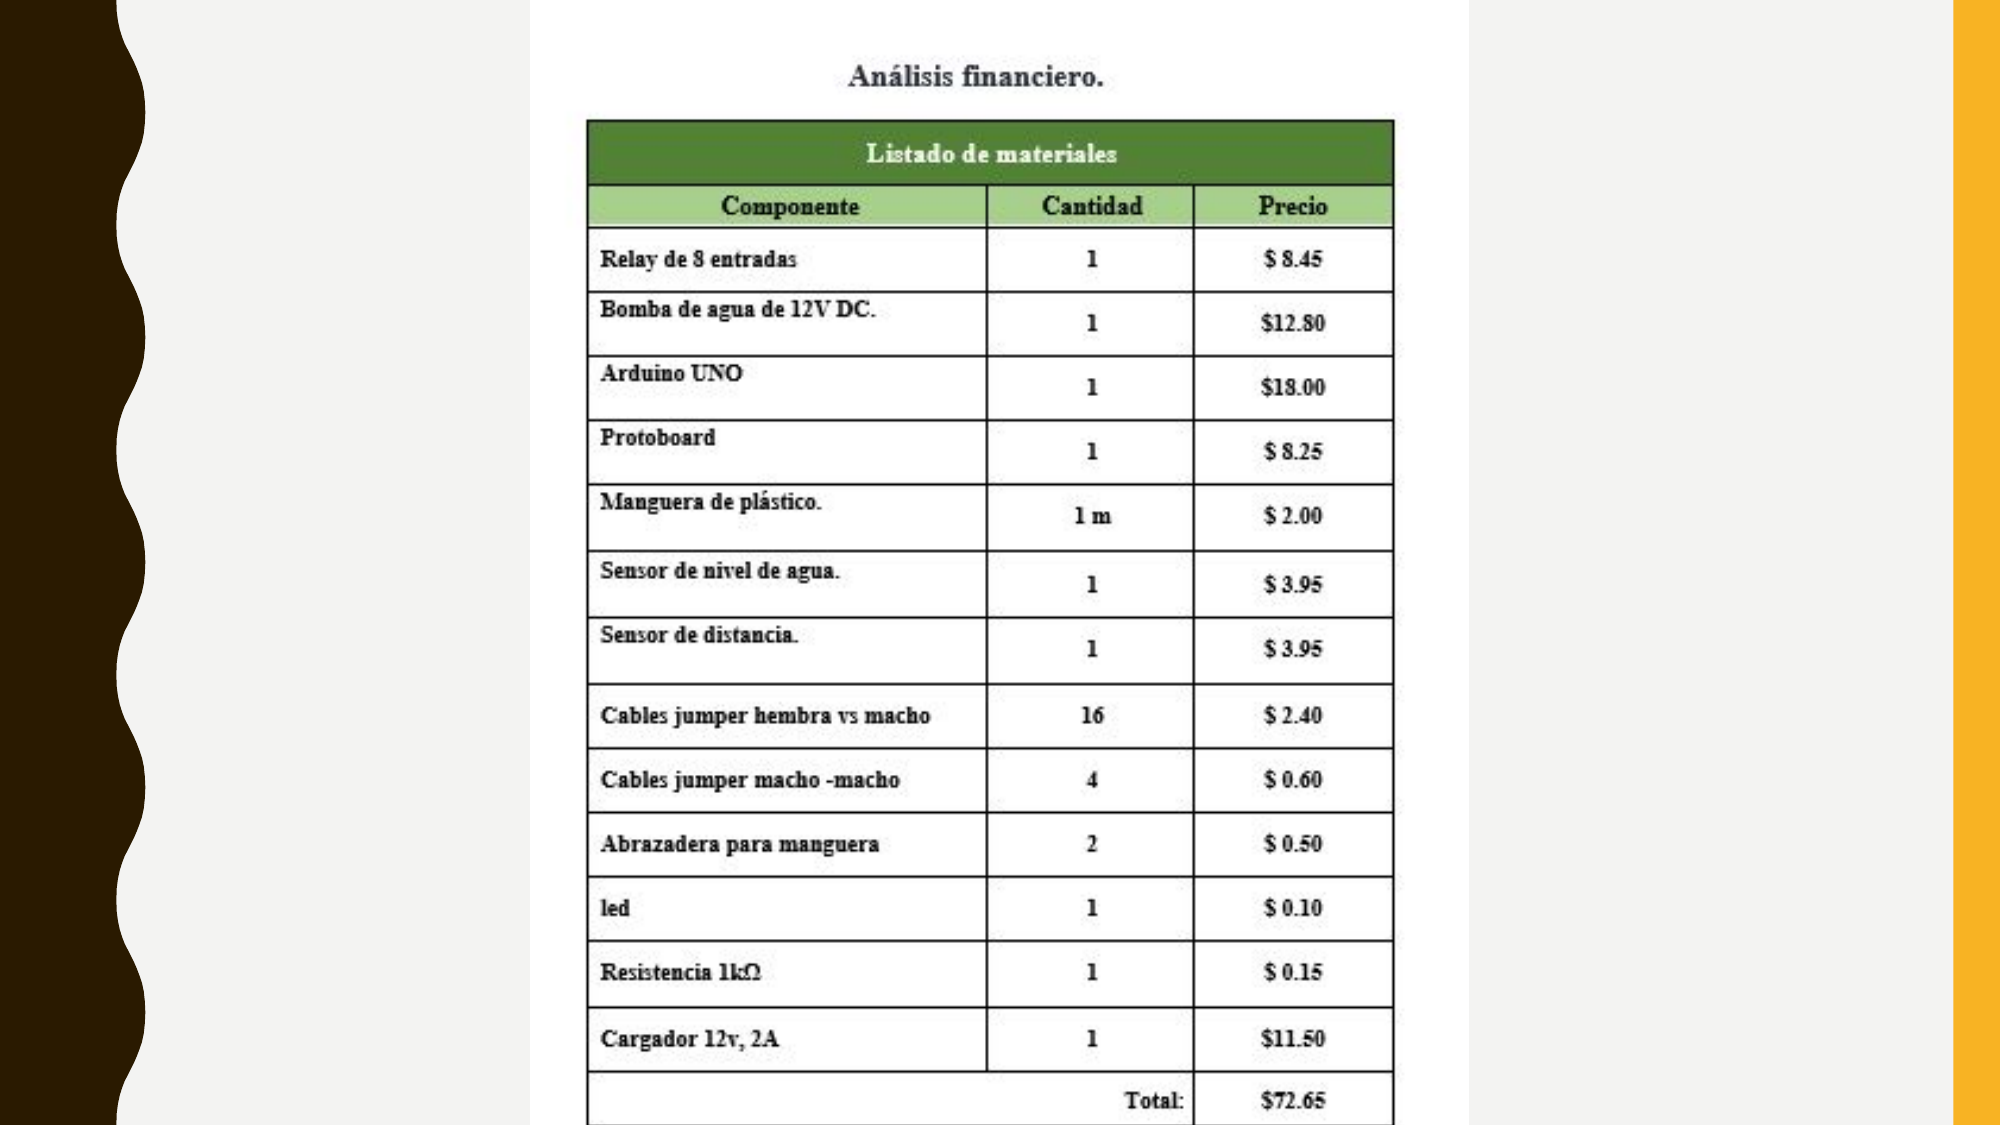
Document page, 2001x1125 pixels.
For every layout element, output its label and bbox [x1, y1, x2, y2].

list [530, 0, 1470, 1125]
